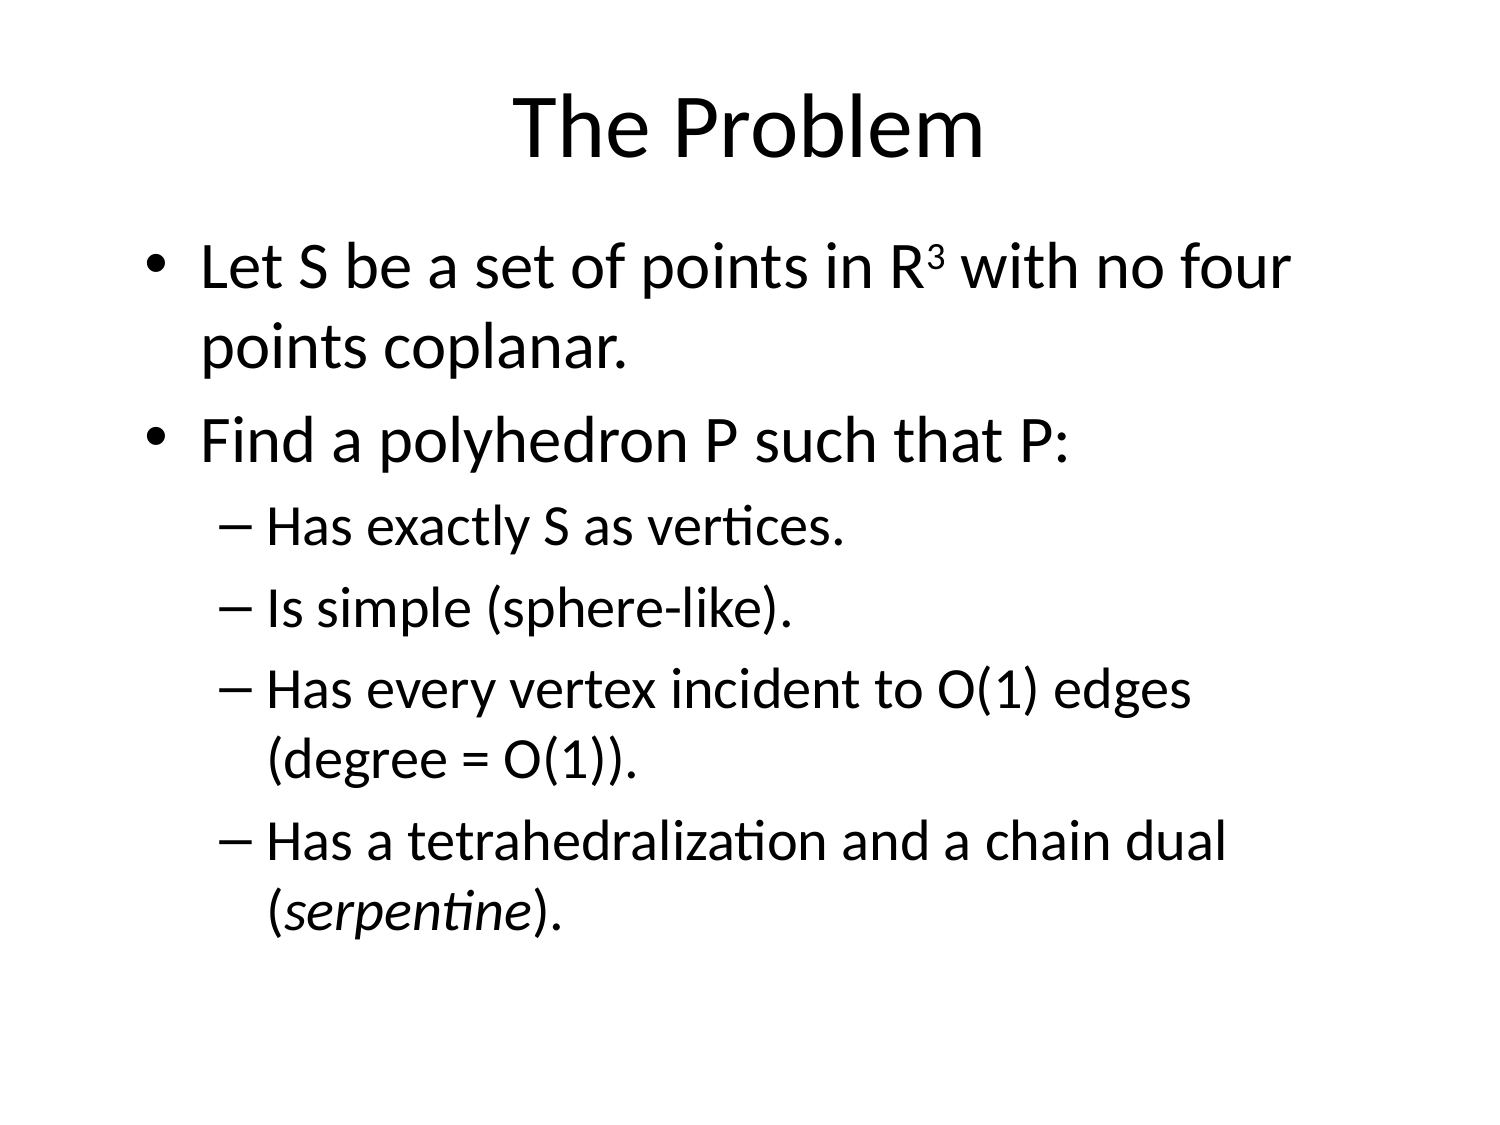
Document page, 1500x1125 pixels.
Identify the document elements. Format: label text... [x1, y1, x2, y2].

list Let S be a set of points in R3 with no four points coplanar. Find a polyhedron P such that P: Has exactly S as vertices. Is simple (sphere-like). Has every vertex incident to O(1) edges (degree = O(1)). Has a tetrahedralization and a chain dual (serpentine). [129, 214, 1377, 1053]
title The Problem [75, 27, 1425, 215]
